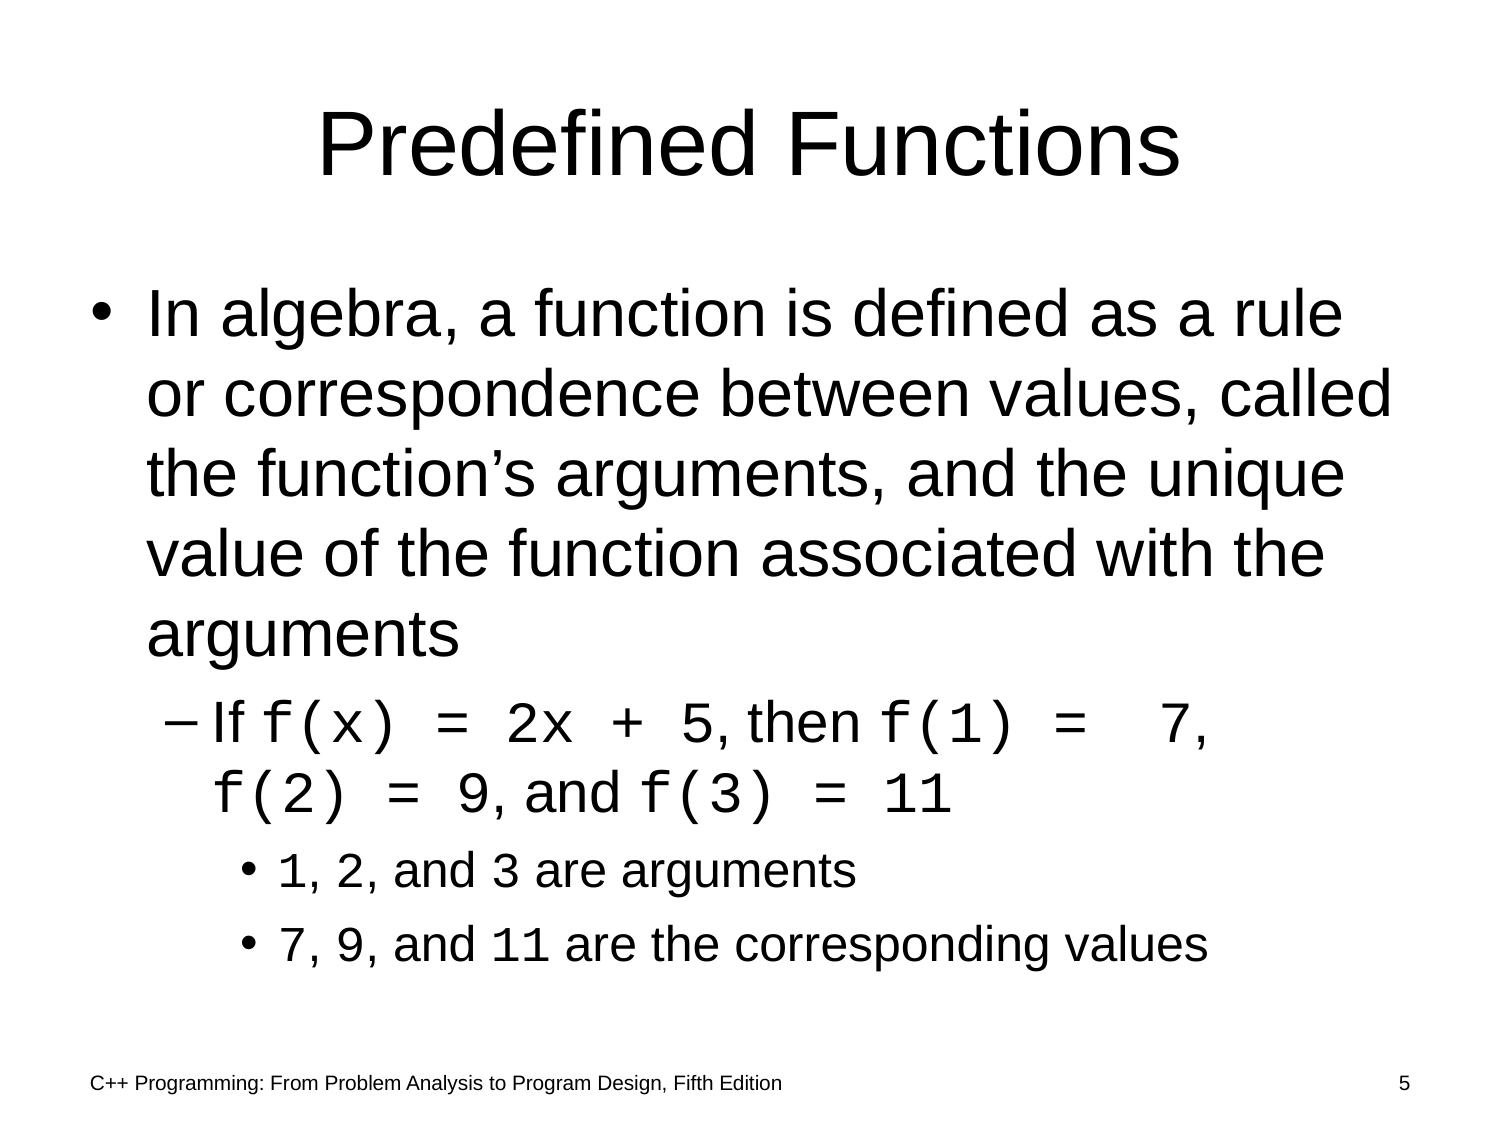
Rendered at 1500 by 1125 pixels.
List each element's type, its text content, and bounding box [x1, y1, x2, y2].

title Predefined Functions [75, 45, 1425, 233]
list In algebra, a function is defined as a rule or correspondence between values, called the function’s arguments, and the unique value of the function associated with the arguments If f(x) = 2x + 5, then f(1) = 7, f(2) = 9, and f(3) = 11 1, 2, and 3 are arguments 7, 9, and 11 are the corresponding values [75, 262, 1425, 1005]
